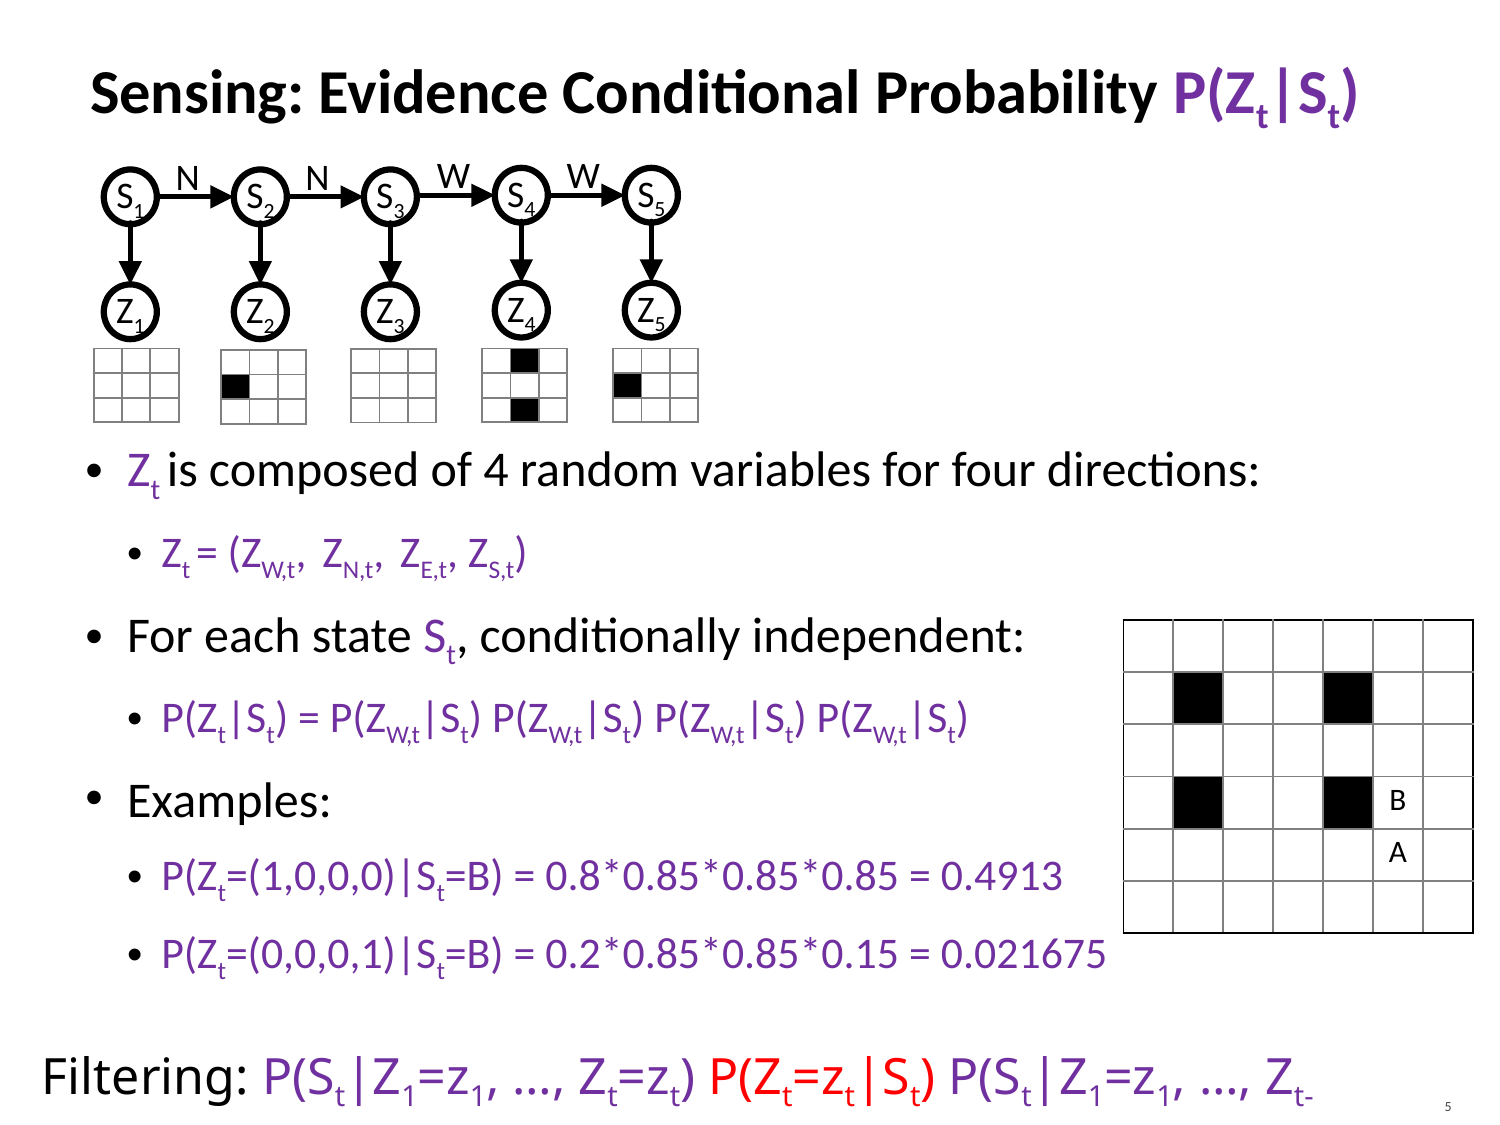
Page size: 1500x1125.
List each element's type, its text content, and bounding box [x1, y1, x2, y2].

table_header [614, 349, 641, 372]
table_cell [352, 374, 379, 397]
table_header [511, 349, 538, 372]
table_cell [1274, 830, 1322, 880]
table_cell [1124, 830, 1172, 880]
table_header [1174, 621, 1222, 671]
table_cell [151, 399, 178, 421]
table_cell [614, 374, 641, 397]
table_cell [1424, 830, 1472, 880]
table_cell [540, 399, 566, 421]
table_cell [95, 374, 121, 397]
table_header [1124, 621, 1172, 671]
table_cell [1324, 777, 1372, 828]
text_box S4 [494, 167, 549, 223]
table_cell [250, 400, 277, 423]
table_header [671, 349, 697, 372]
table_cell [95, 399, 121, 421]
slide_number 5 [1345, 1080, 1467, 1125]
text_box S2 [233, 168, 288, 225]
table_cell [222, 400, 249, 423]
table_cell [511, 399, 538, 421]
table_cell [1124, 777, 1172, 828]
text_box N [290, 145, 345, 196]
table_cell [642, 374, 669, 397]
text_box S5 [624, 167, 679, 223]
table_cell [483, 374, 510, 397]
table_header [642, 349, 669, 372]
table_cell [1174, 673, 1222, 723]
title Sensing: Evidence Conditional Probability P(Zt|St) [75, 12, 1425, 175]
table_cell [1174, 882, 1222, 932]
table_header [95, 349, 121, 372]
table_cell [409, 374, 435, 397]
table_cell [1224, 777, 1272, 828]
table_header [352, 350, 379, 372]
table_cell [1274, 725, 1322, 776]
list Zt is composed of 4 random variables for four directions: Zt = (ZW,t, ZN,t, ZE,t, ZS,t) For each state St, conditionally independent: P(Zt|St) = P(ZW,t|St) P(ZW,t|St) P(ZW,t|St) P(ZW,t|St) Examples: P(Zt=(1,0,0,0)|St=B) = 0.8*0.85*0.85*0.85 = 0.4913 P(Zt=(0,0,0,1)|St=B) = 0.2*0.85*0.85*0.15 = 0.021675 [75, 421, 1425, 1075]
table_cell [222, 375, 249, 398]
table_header [1224, 621, 1272, 671]
table_cell [1174, 830, 1222, 880]
table_cell [1224, 673, 1272, 723]
table_cell B [1374, 777, 1422, 828]
table_cell [380, 399, 407, 422]
table_header [1374, 621, 1422, 671]
text_box Z1 [103, 284, 158, 340]
text_box W [422, 144, 485, 195]
table_cell [1274, 777, 1322, 828]
text_box S1 [103, 168, 158, 225]
table_cell [1324, 830, 1372, 880]
table_cell [671, 374, 697, 397]
table_cell [279, 400, 305, 423]
table_cell [1324, 673, 1372, 723]
table_cell [1424, 777, 1472, 828]
table_cell [1424, 725, 1472, 776]
table_header [380, 350, 407, 372]
text_box N [160, 145, 215, 196]
table_header [279, 351, 305, 374]
text_box Z4 [494, 282, 549, 339]
table_cell [1324, 882, 1372, 932]
table_cell [1124, 882, 1172, 932]
text_box Z2 [233, 284, 288, 340]
table_cell [642, 399, 669, 421]
table_header [540, 349, 566, 372]
table_header [483, 349, 510, 372]
table_cell [1374, 725, 1422, 776]
table_cell [1174, 777, 1222, 828]
table_cell [380, 374, 407, 397]
table_cell [1124, 725, 1172, 776]
table_cell [671, 399, 697, 421]
table_cell [614, 399, 641, 421]
text_box S3 [363, 168, 418, 225]
table_cell [1324, 725, 1372, 776]
table_header [123, 349, 149, 372]
table_cell [1224, 882, 1272, 932]
text_box Z5 [624, 282, 679, 339]
table_header [1324, 621, 1372, 671]
table_cell [1424, 882, 1472, 932]
table_cell [151, 374, 178, 397]
table_cell [483, 399, 510, 421]
table_cell [1274, 882, 1322, 932]
table_cell [1224, 830, 1272, 880]
text_box W [551, 144, 615, 195]
table_cell [1374, 882, 1422, 932]
table_cell [511, 374, 538, 397]
table_cell [409, 399, 435, 422]
table_cell [123, 374, 149, 397]
table_cell [279, 375, 305, 398]
table_cell [123, 399, 149, 421]
table_header [151, 349, 178, 372]
text_box Z3 [363, 284, 418, 340]
table_header [1424, 621, 1472, 671]
table_cell [1424, 673, 1472, 723]
table_header [1274, 621, 1322, 671]
table_cell [1274, 673, 1322, 723]
table_cell [1174, 725, 1222, 776]
table_header [409, 350, 435, 372]
table_cell [1224, 725, 1272, 776]
table_cell [352, 399, 379, 422]
table_cell [1124, 673, 1172, 723]
table_cell A [1374, 830, 1422, 880]
table_cell [1374, 673, 1422, 723]
table_header [222, 351, 249, 374]
table_header [250, 351, 277, 374]
table_cell [540, 374, 566, 397]
table_cell [250, 375, 277, 398]
